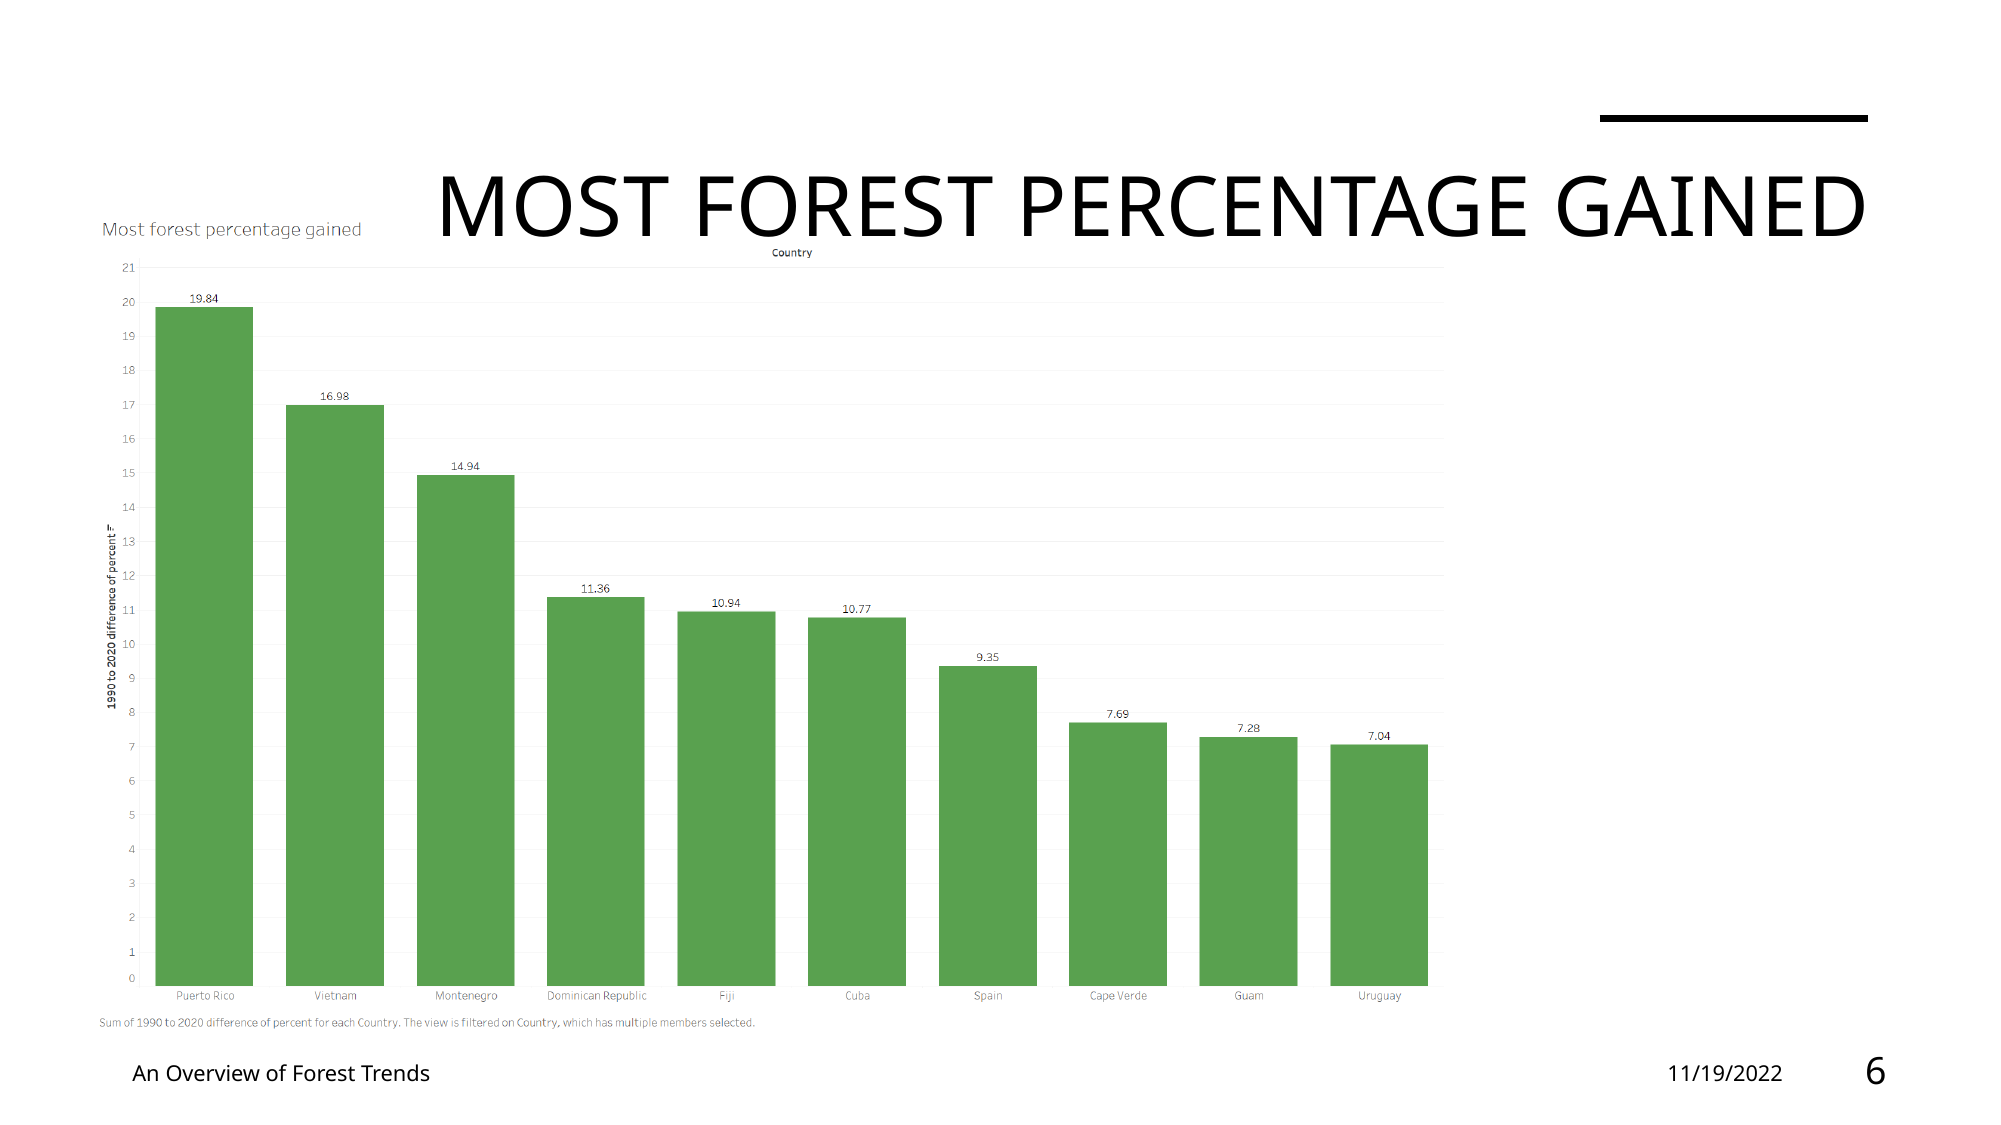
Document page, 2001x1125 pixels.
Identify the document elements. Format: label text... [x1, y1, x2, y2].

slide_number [1372, 1042, 1791, 1103]
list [99, 212, 1444, 1029]
slide_number 6 [1791, 1042, 1902, 1103]
footer An Overview of Forest Trends [117, 1042, 862, 1103]
title Most forest percentage gained [114, 145, 1886, 319]
